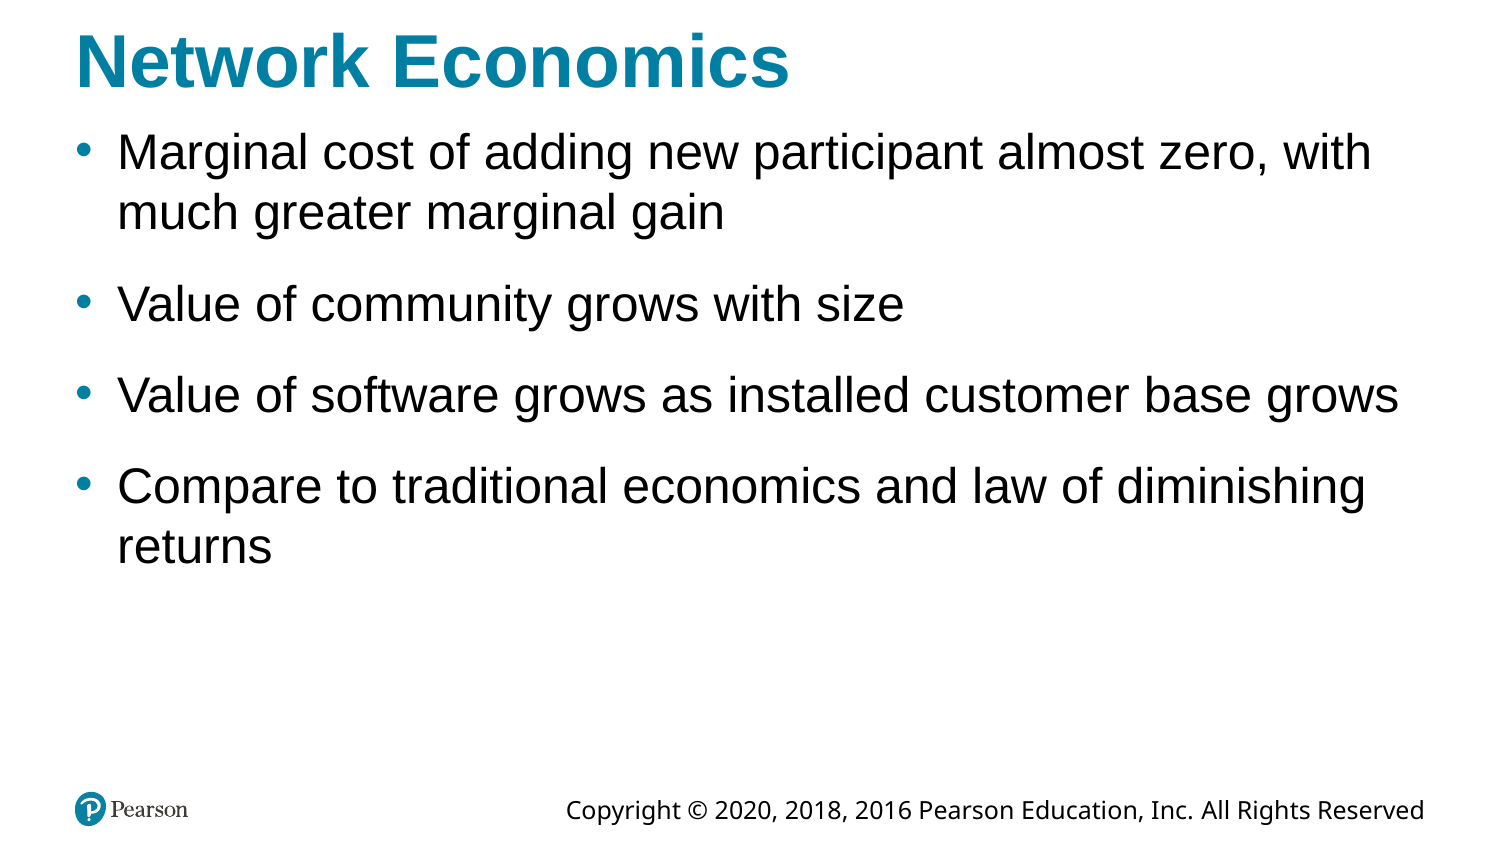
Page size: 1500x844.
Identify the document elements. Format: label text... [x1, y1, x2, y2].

title Network Economics [75, 0, 1425, 103]
list Marginal cost of adding new participant almost zero, with much greater marginal gain Value of community grows with size Value of software grows as installed customer base grows Compare to traditional economics and law of diminishing returns [75, 119, 1425, 595]
